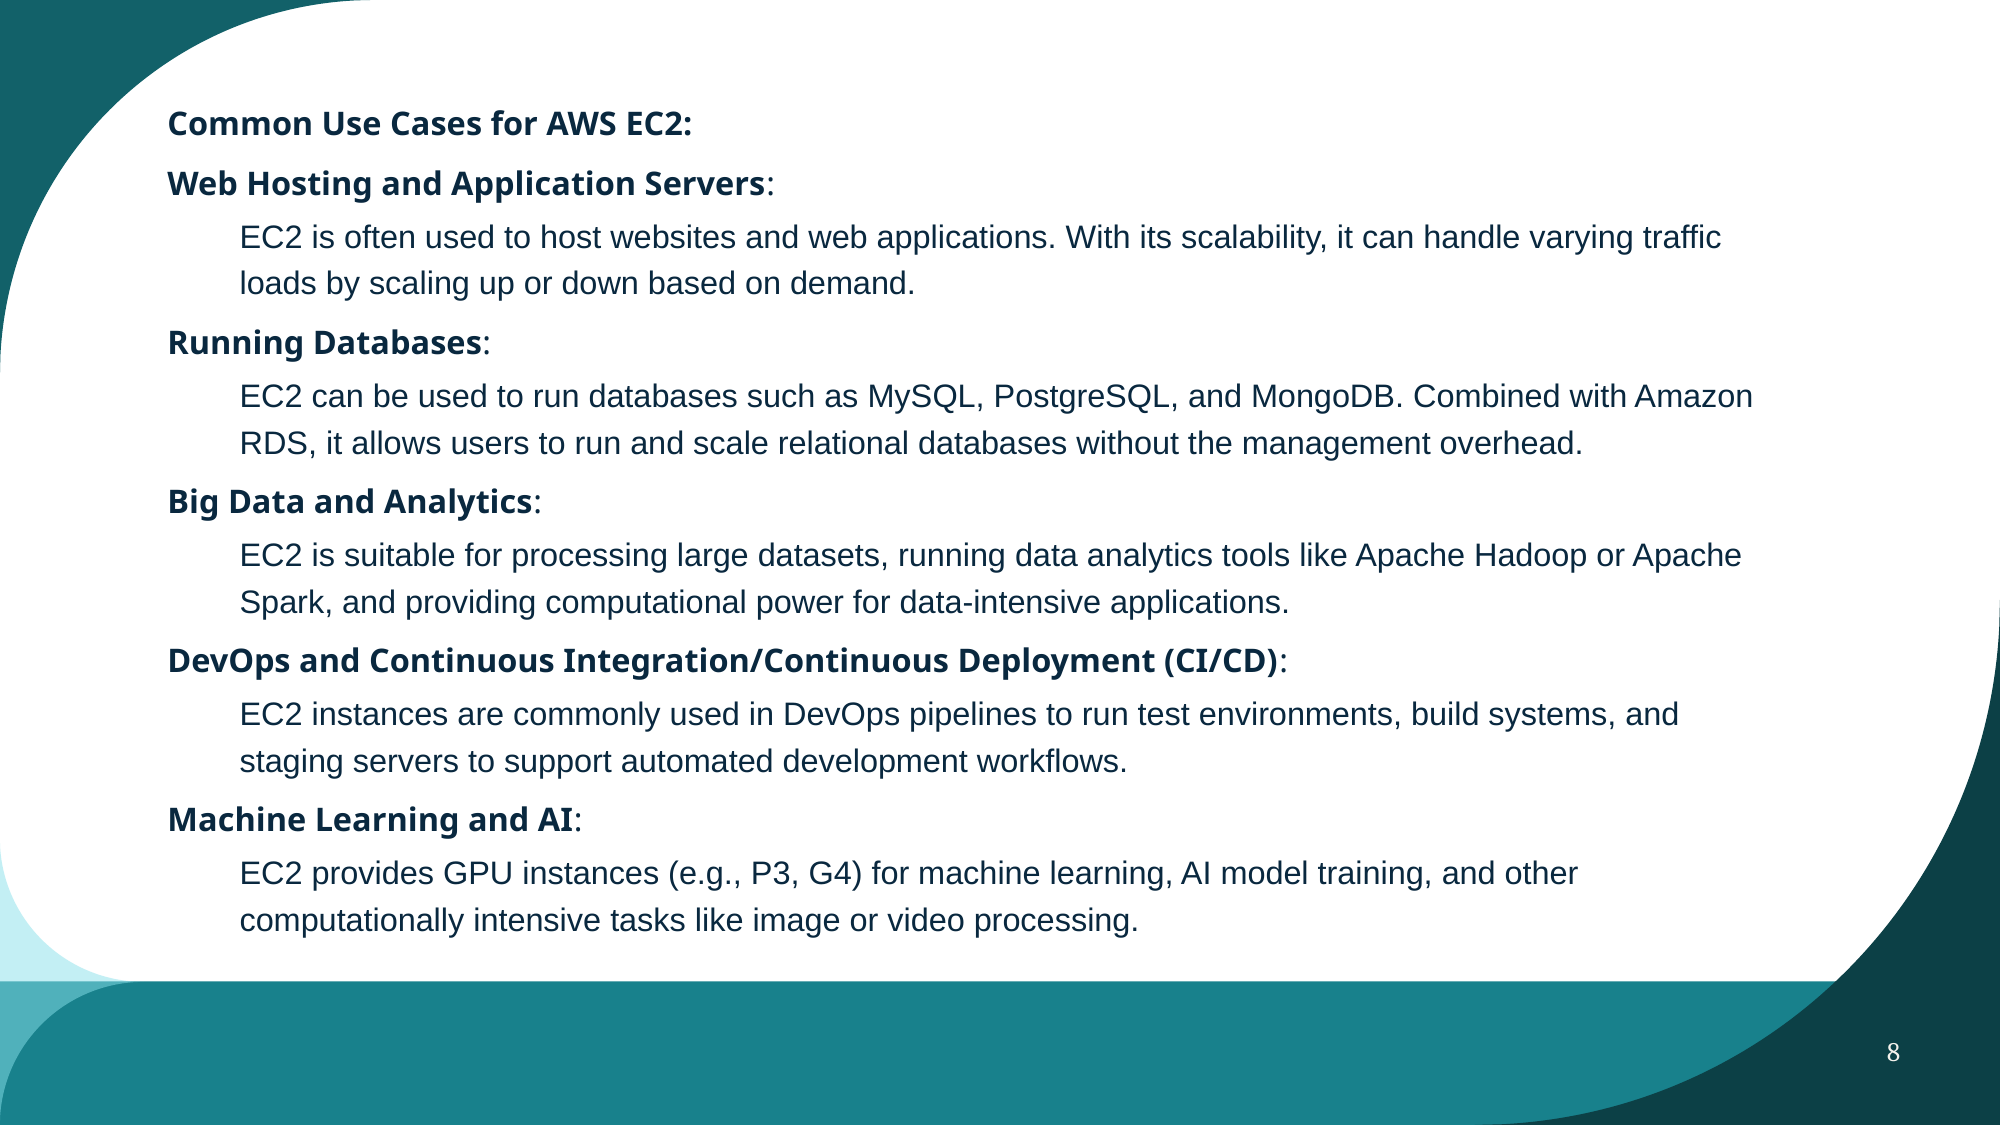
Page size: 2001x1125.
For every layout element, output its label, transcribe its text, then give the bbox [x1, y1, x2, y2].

slide_number 8 [1787, 981, 2000, 1125]
list Common Use Cases for AWS EC2: Web Hosting and Application Servers: EC2 is often used to host websites and web applications. With its scalability, it can handle varying traffic loads by scaling up or down based on demand. Running Databases: EC2 can be used to run databases such as MySQL, PostgreSQL, and MongoDB. Combined with Amazon RDS, it allows users to run and scale relational databases without the management overhead. Big Data and Analytics: EC2 is suitable for processing large datasets, running data analytics tools like Apache Hadoop or Apache Spark, and providing computational power for data-intensive applications. DevOps and Continuous Integration/Continuous Deployment (CI/CD): EC2 instances are commonly used in DevOps pipelines to run test environments, build systems, and staging servers to support automated development workflows. Machine Learning and AI: EC2 provides GPU instances (e.g., P3, G4) for machine learning, AI model training, and other computationally intensive tasks like image or video processing. [152, 87, 1788, 955]
